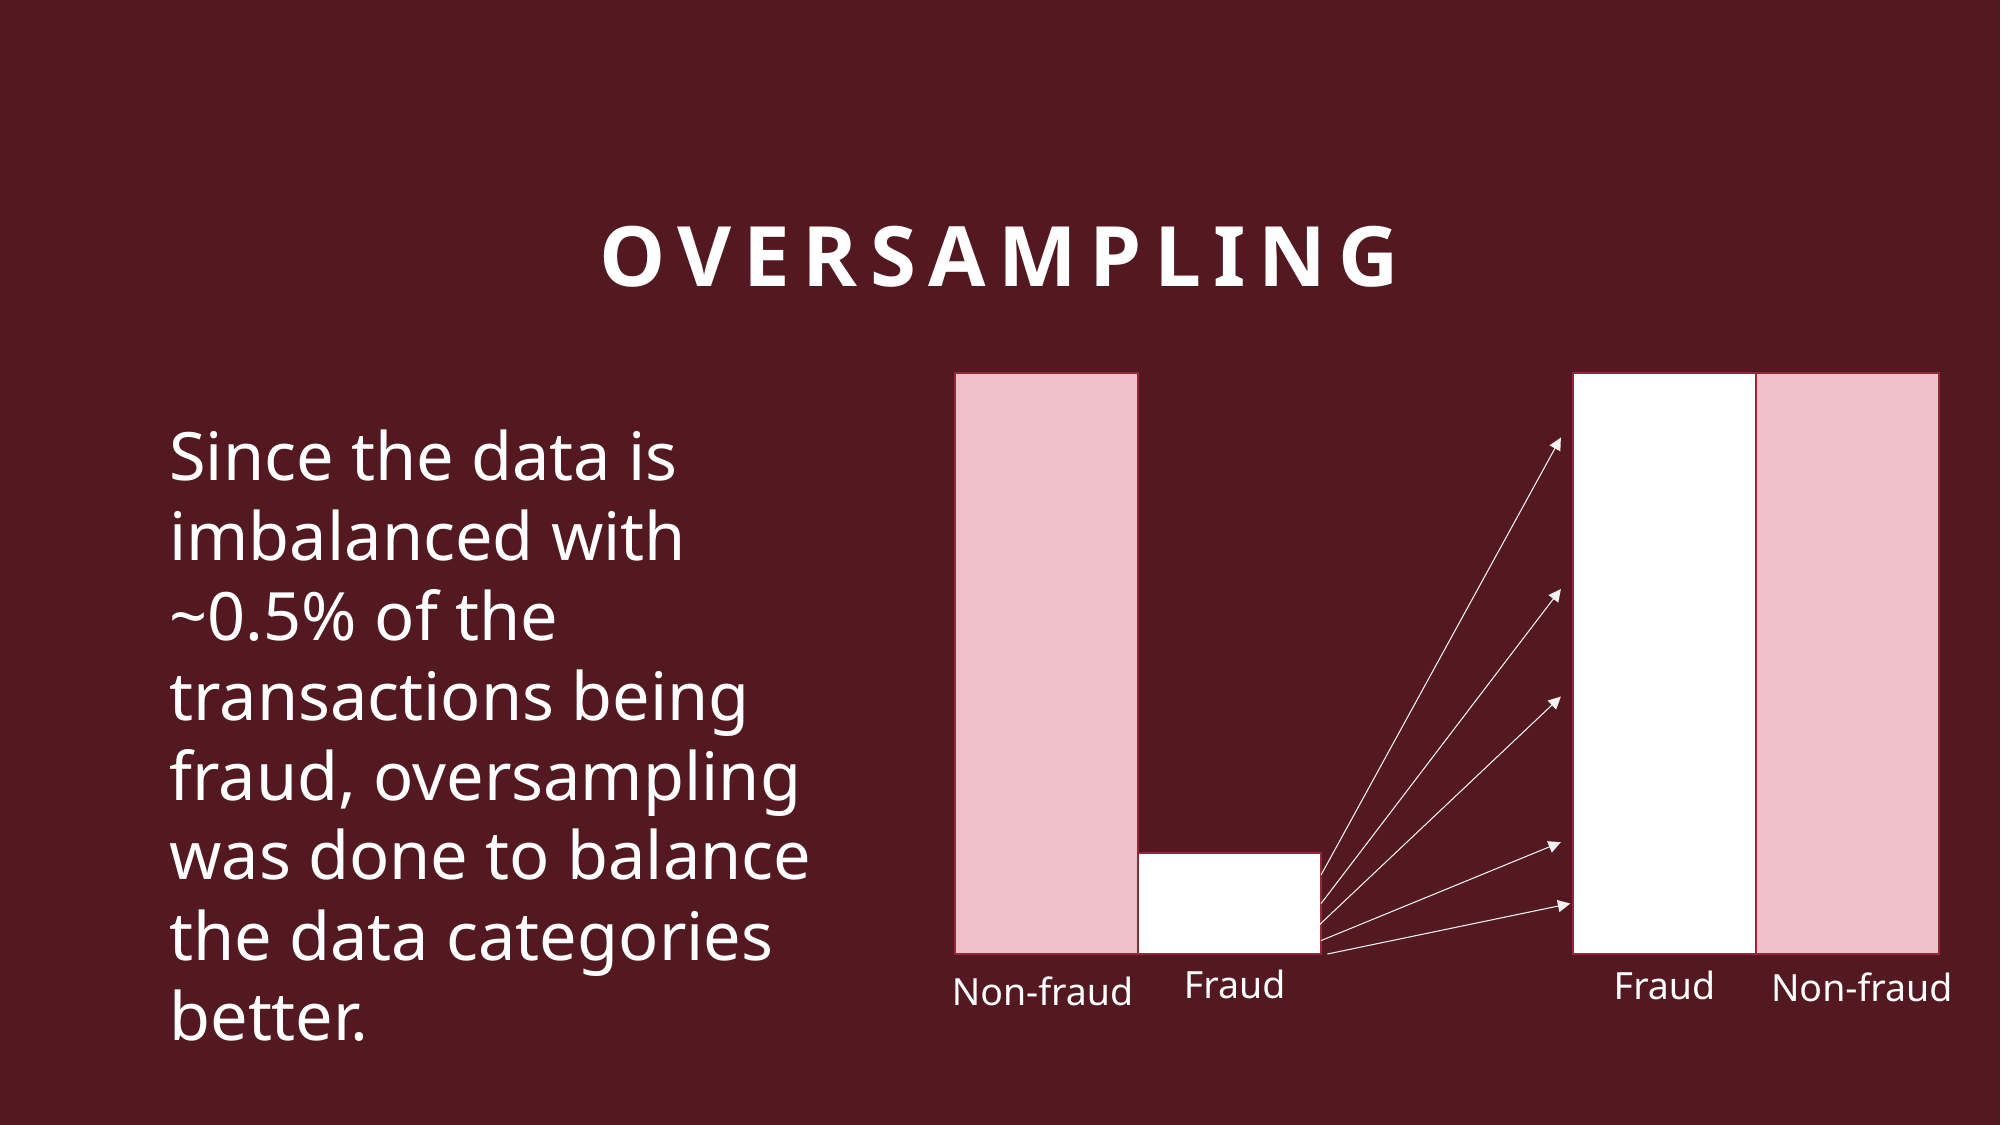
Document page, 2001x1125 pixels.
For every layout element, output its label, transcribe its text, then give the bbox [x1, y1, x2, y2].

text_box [1327, 903, 1571, 955]
text_box Fraud [1169, 953, 1389, 1014]
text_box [1321, 437, 1561, 588]
text_box Since the data is imbalanced with ~0.5% of the transactions being fraud, oversampling was done to balance the data categories better. [154, 406, 864, 1061]
text_box Non-fraud [937, 960, 1157, 1021]
text_box Non-fraud [1756, 956, 1976, 1017]
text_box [1321, 588, 1561, 696]
text_box [1137, 852, 1322, 955]
text_box [1755, 372, 1940, 955]
text_box [954, 372, 1139, 955]
title OVERSAMPLING [271, 136, 1728, 312]
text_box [1321, 842, 1561, 941]
text_box [1572, 372, 1755, 955]
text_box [1311, 696, 1561, 933]
text_box Fraud [1599, 954, 1819, 1015]
